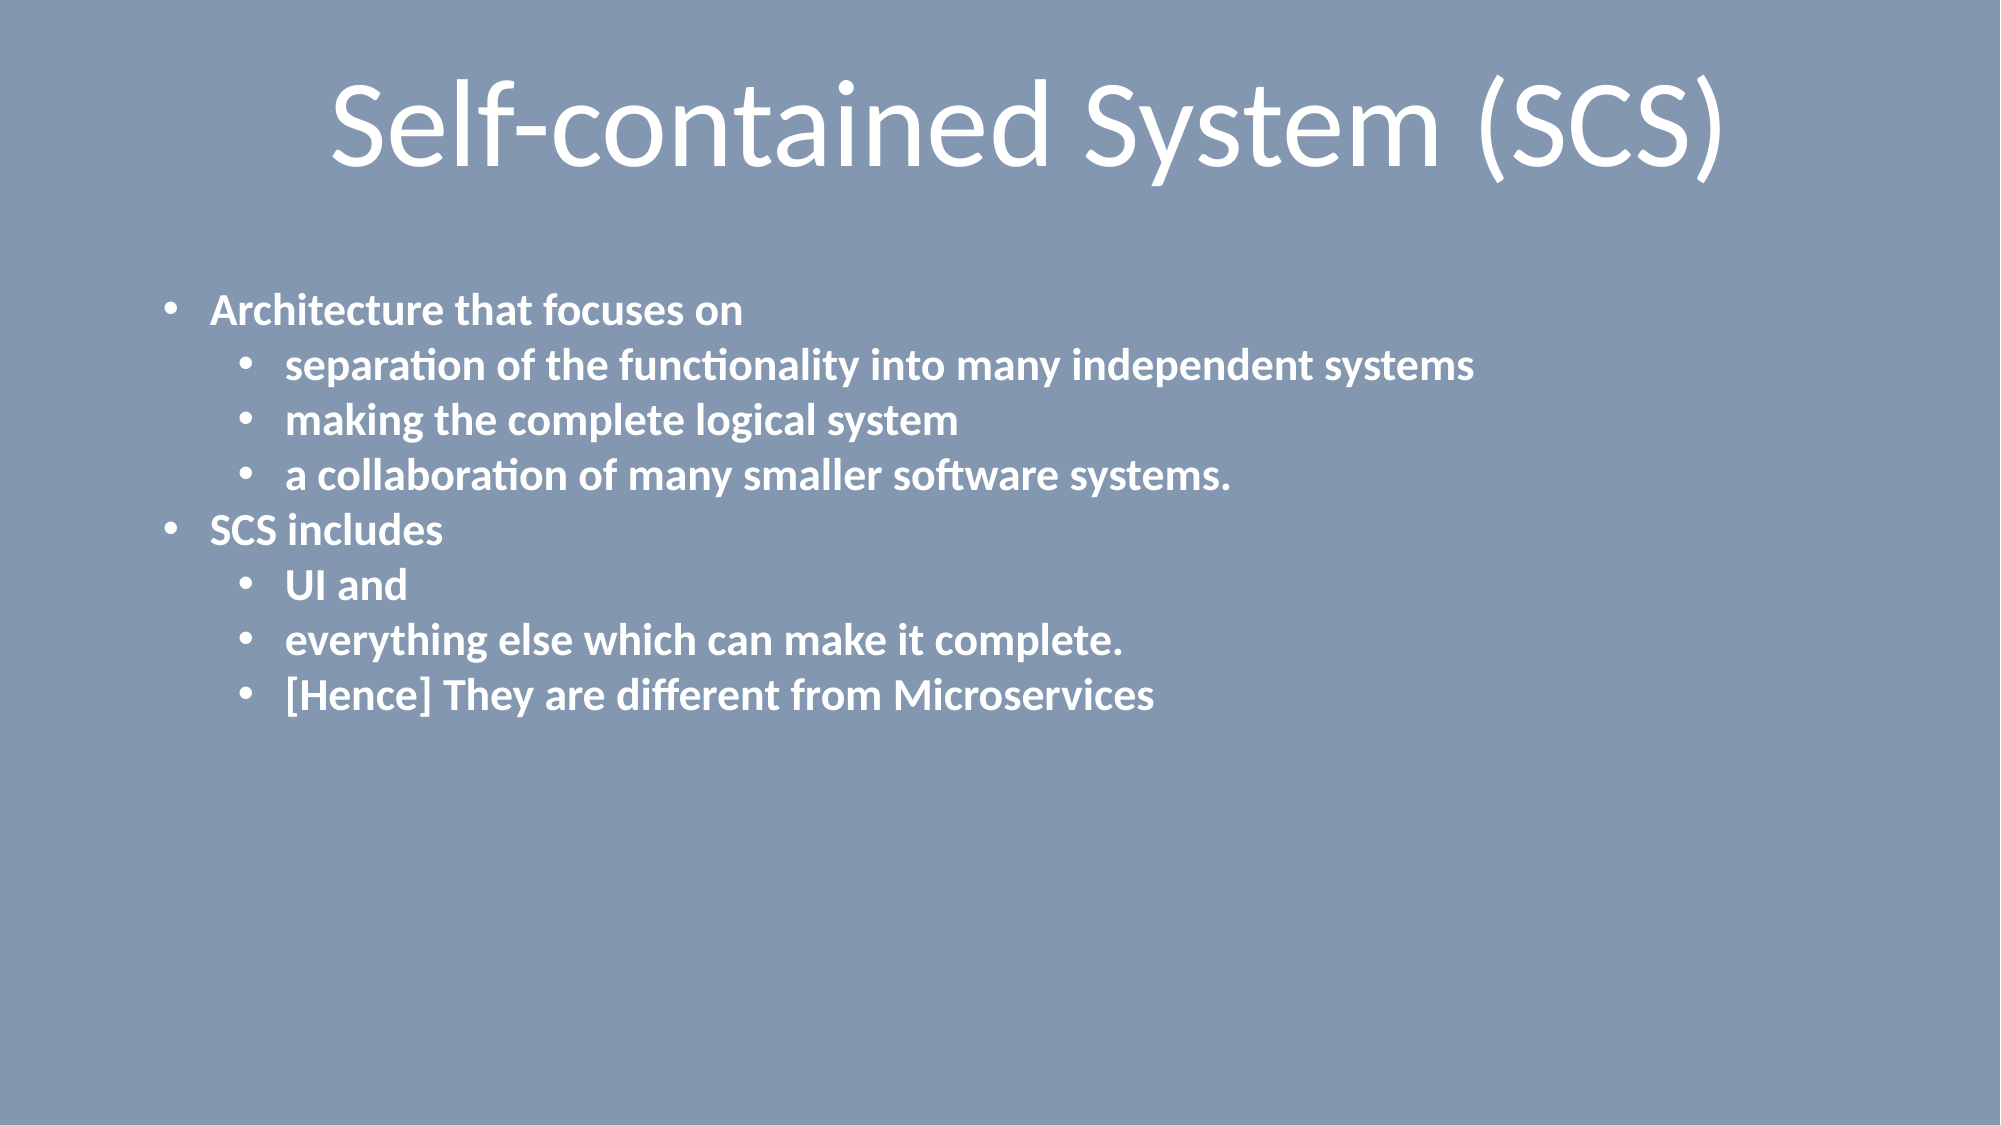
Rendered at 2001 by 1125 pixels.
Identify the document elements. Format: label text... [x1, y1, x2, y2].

title Self-contained System (SCS) [167, 17, 1893, 235]
text_box Architecture that focuses on separation of the functionality into many independent systems making the complete logical system a collaboration of many smaller software systems. SCS includes UI and everything else which can make it complete. [Hence] They are different from Microservices [148, 272, 1890, 728]
